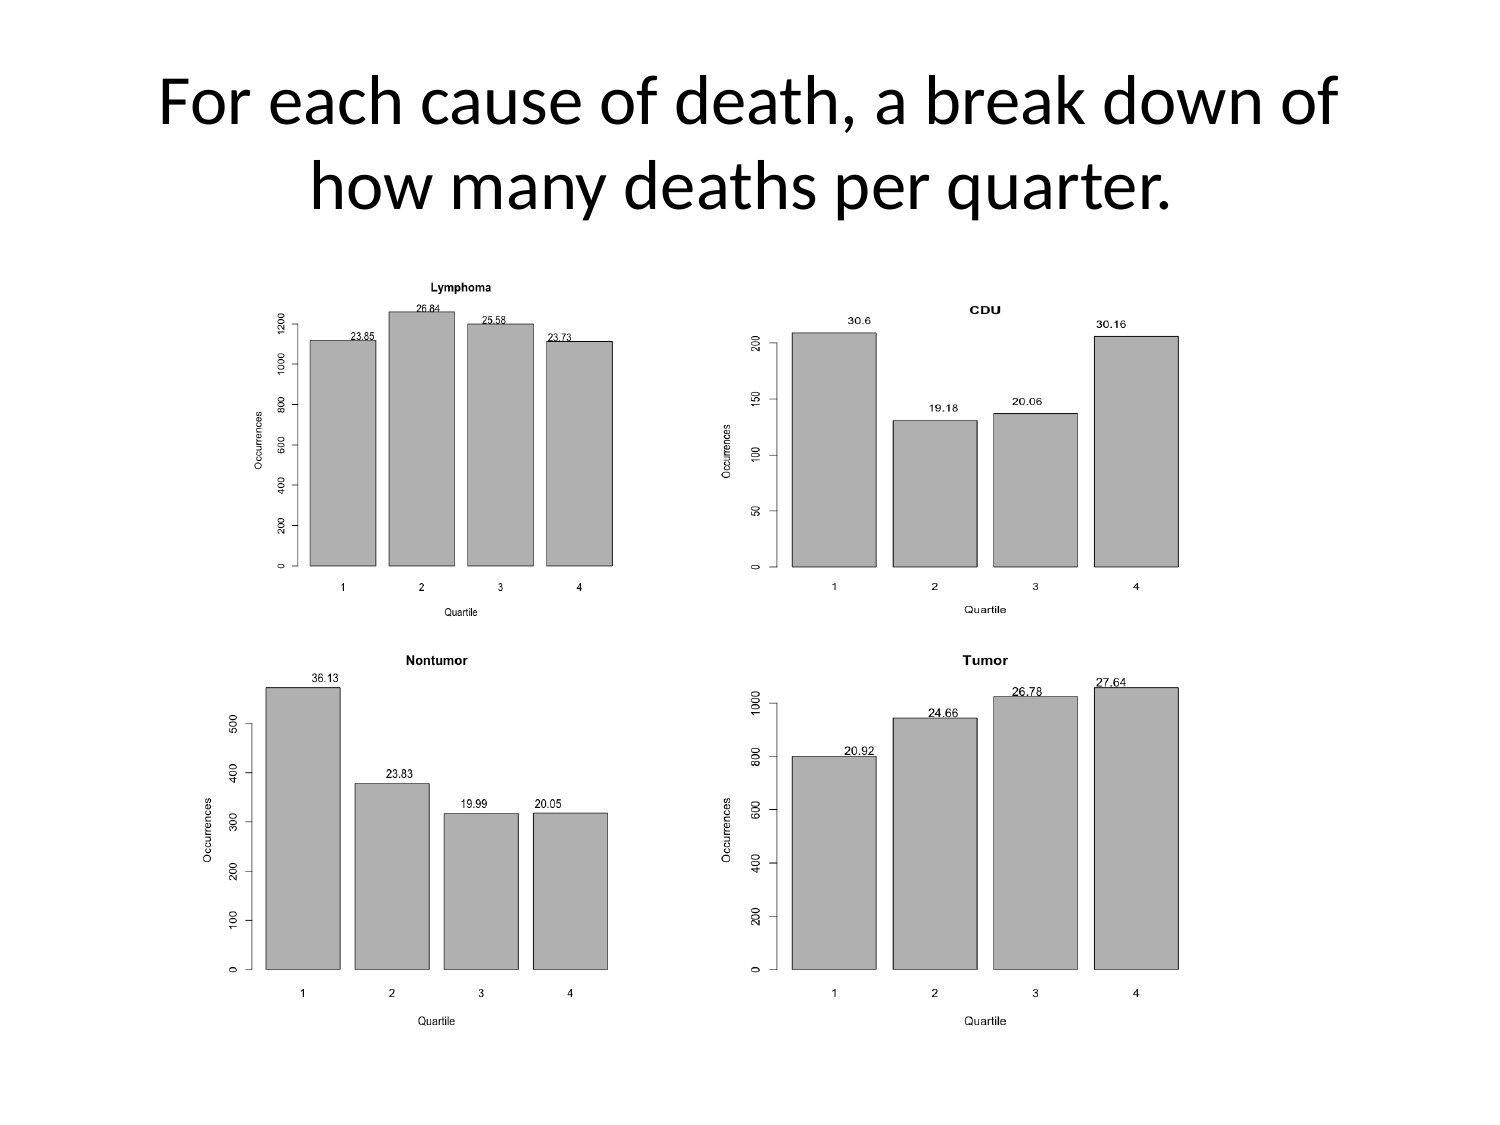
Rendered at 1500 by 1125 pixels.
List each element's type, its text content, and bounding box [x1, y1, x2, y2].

picture [717, 630, 1225, 1042]
title For each cause of death, a break down of how many deaths per quarter. [75, 45, 1425, 233]
picture [199, 261, 648, 1042]
picture [717, 286, 1225, 627]
